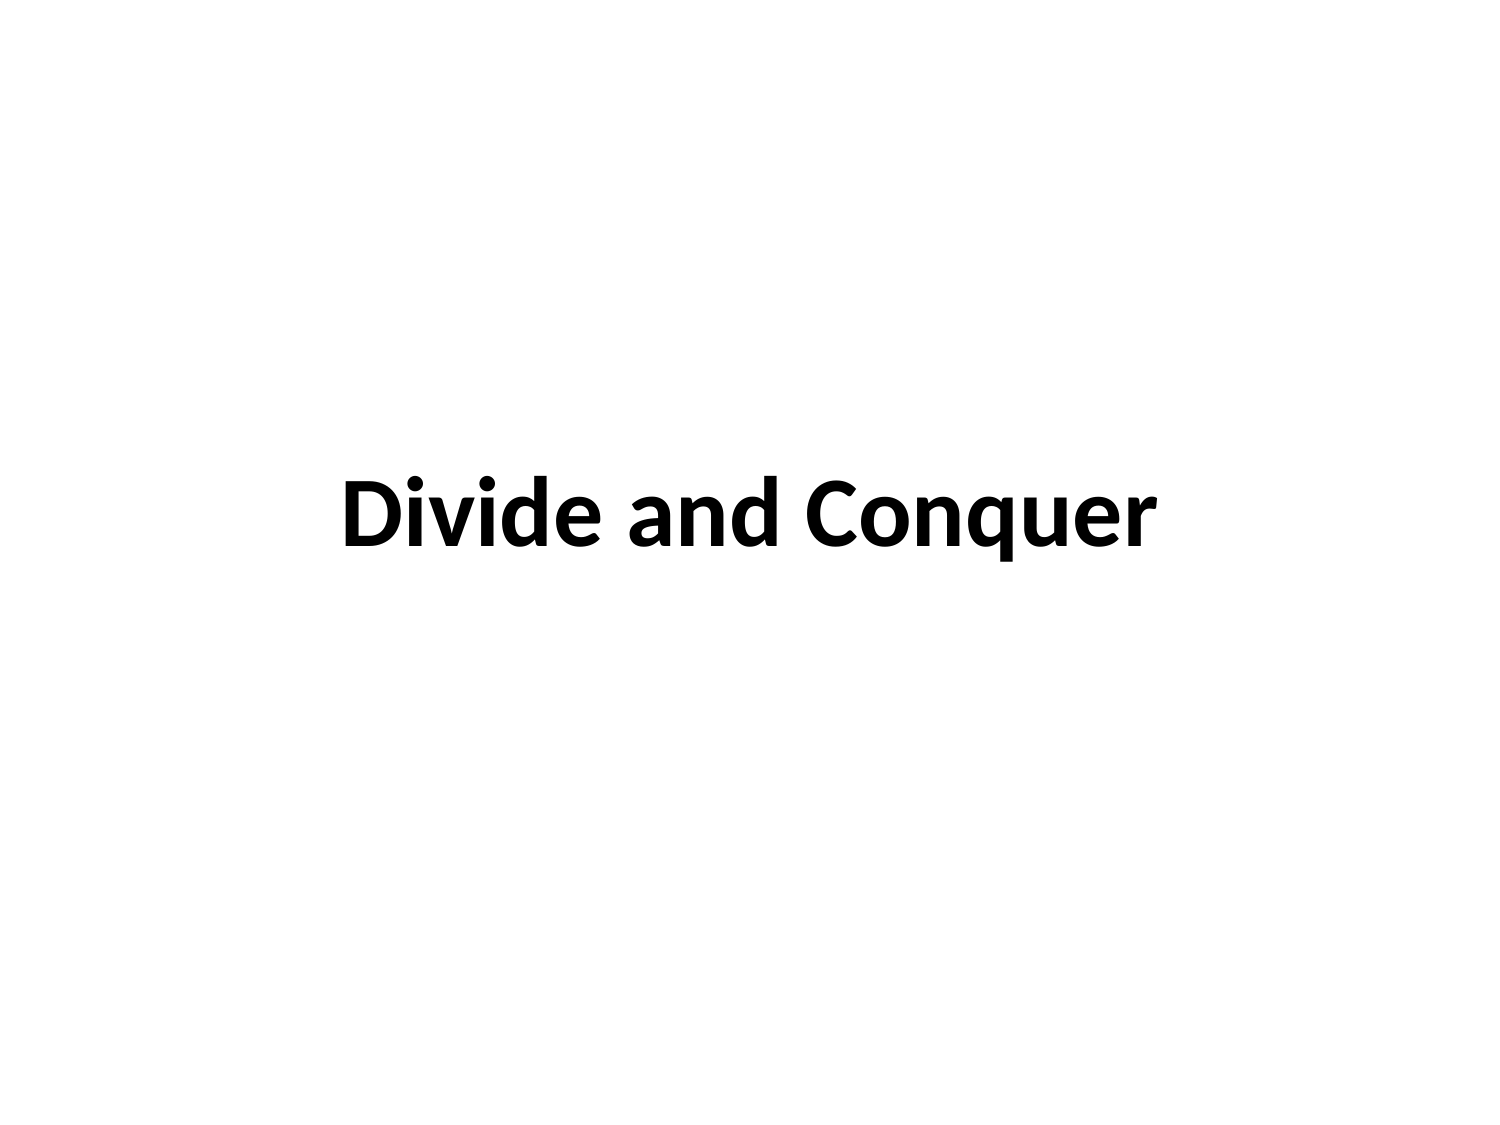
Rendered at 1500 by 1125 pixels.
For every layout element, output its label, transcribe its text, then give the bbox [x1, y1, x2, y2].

title Divide and Conquer [75, 412, 1425, 600]
